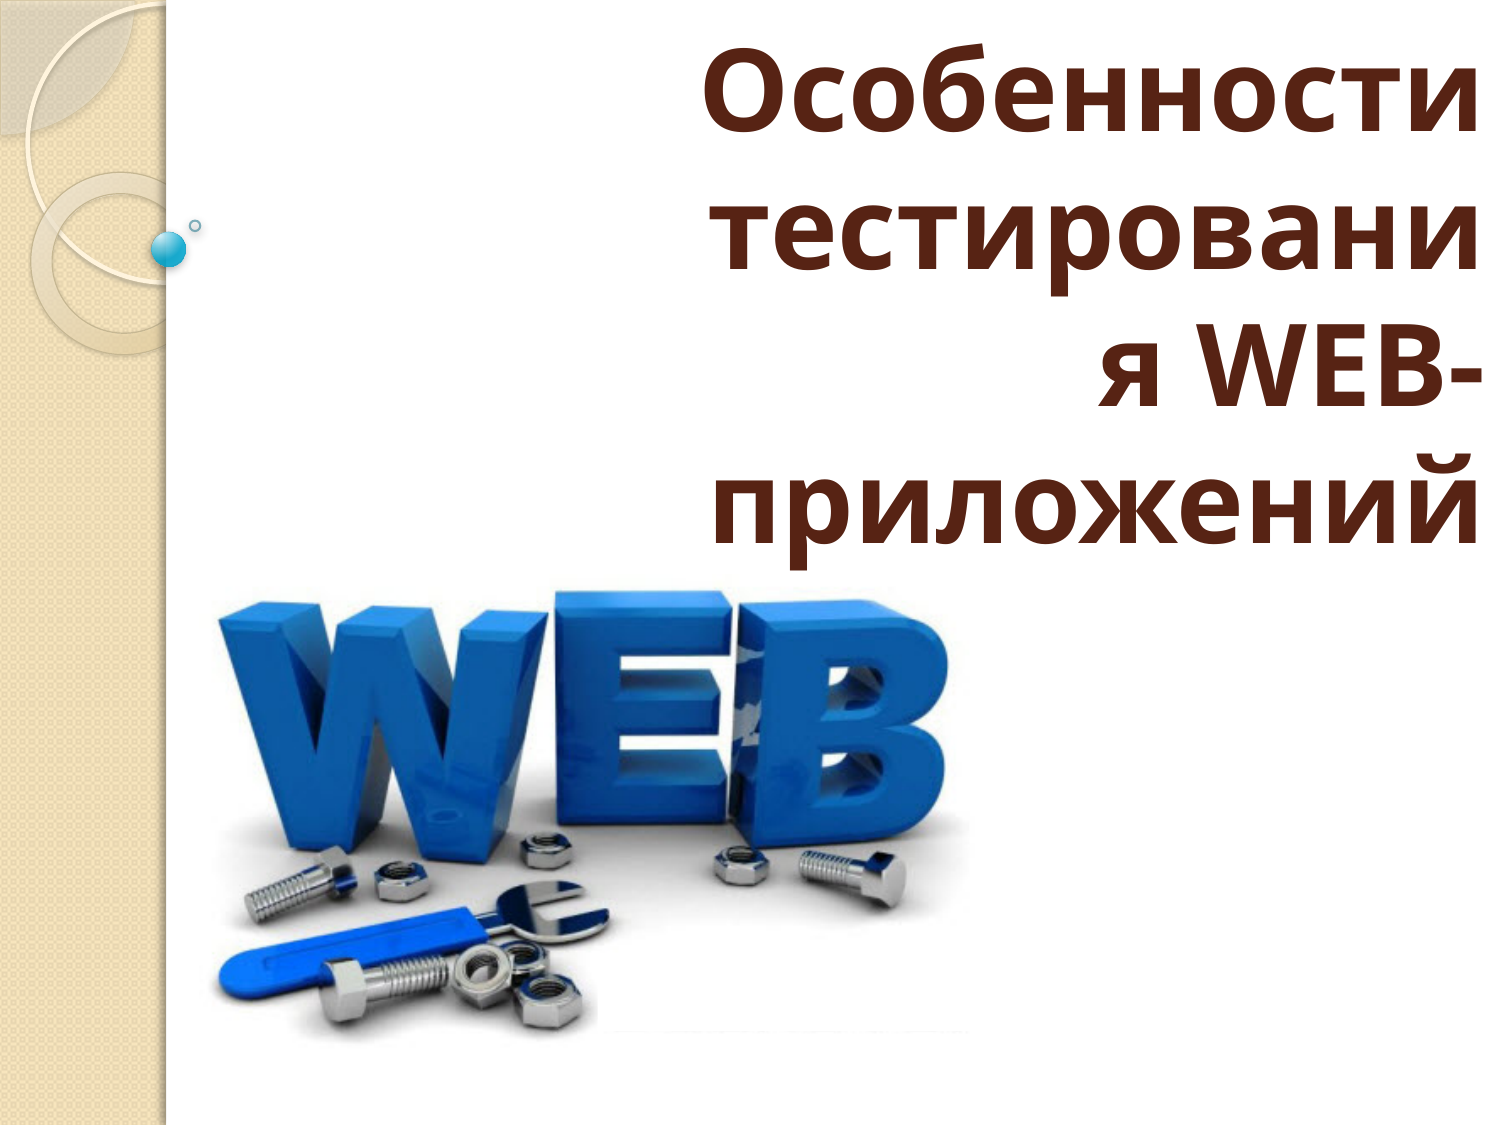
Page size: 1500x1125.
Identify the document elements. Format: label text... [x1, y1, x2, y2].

title Особенности тестирования WEB-приложений [644, 0, 1500, 575]
picture [198, 573, 978, 1049]
